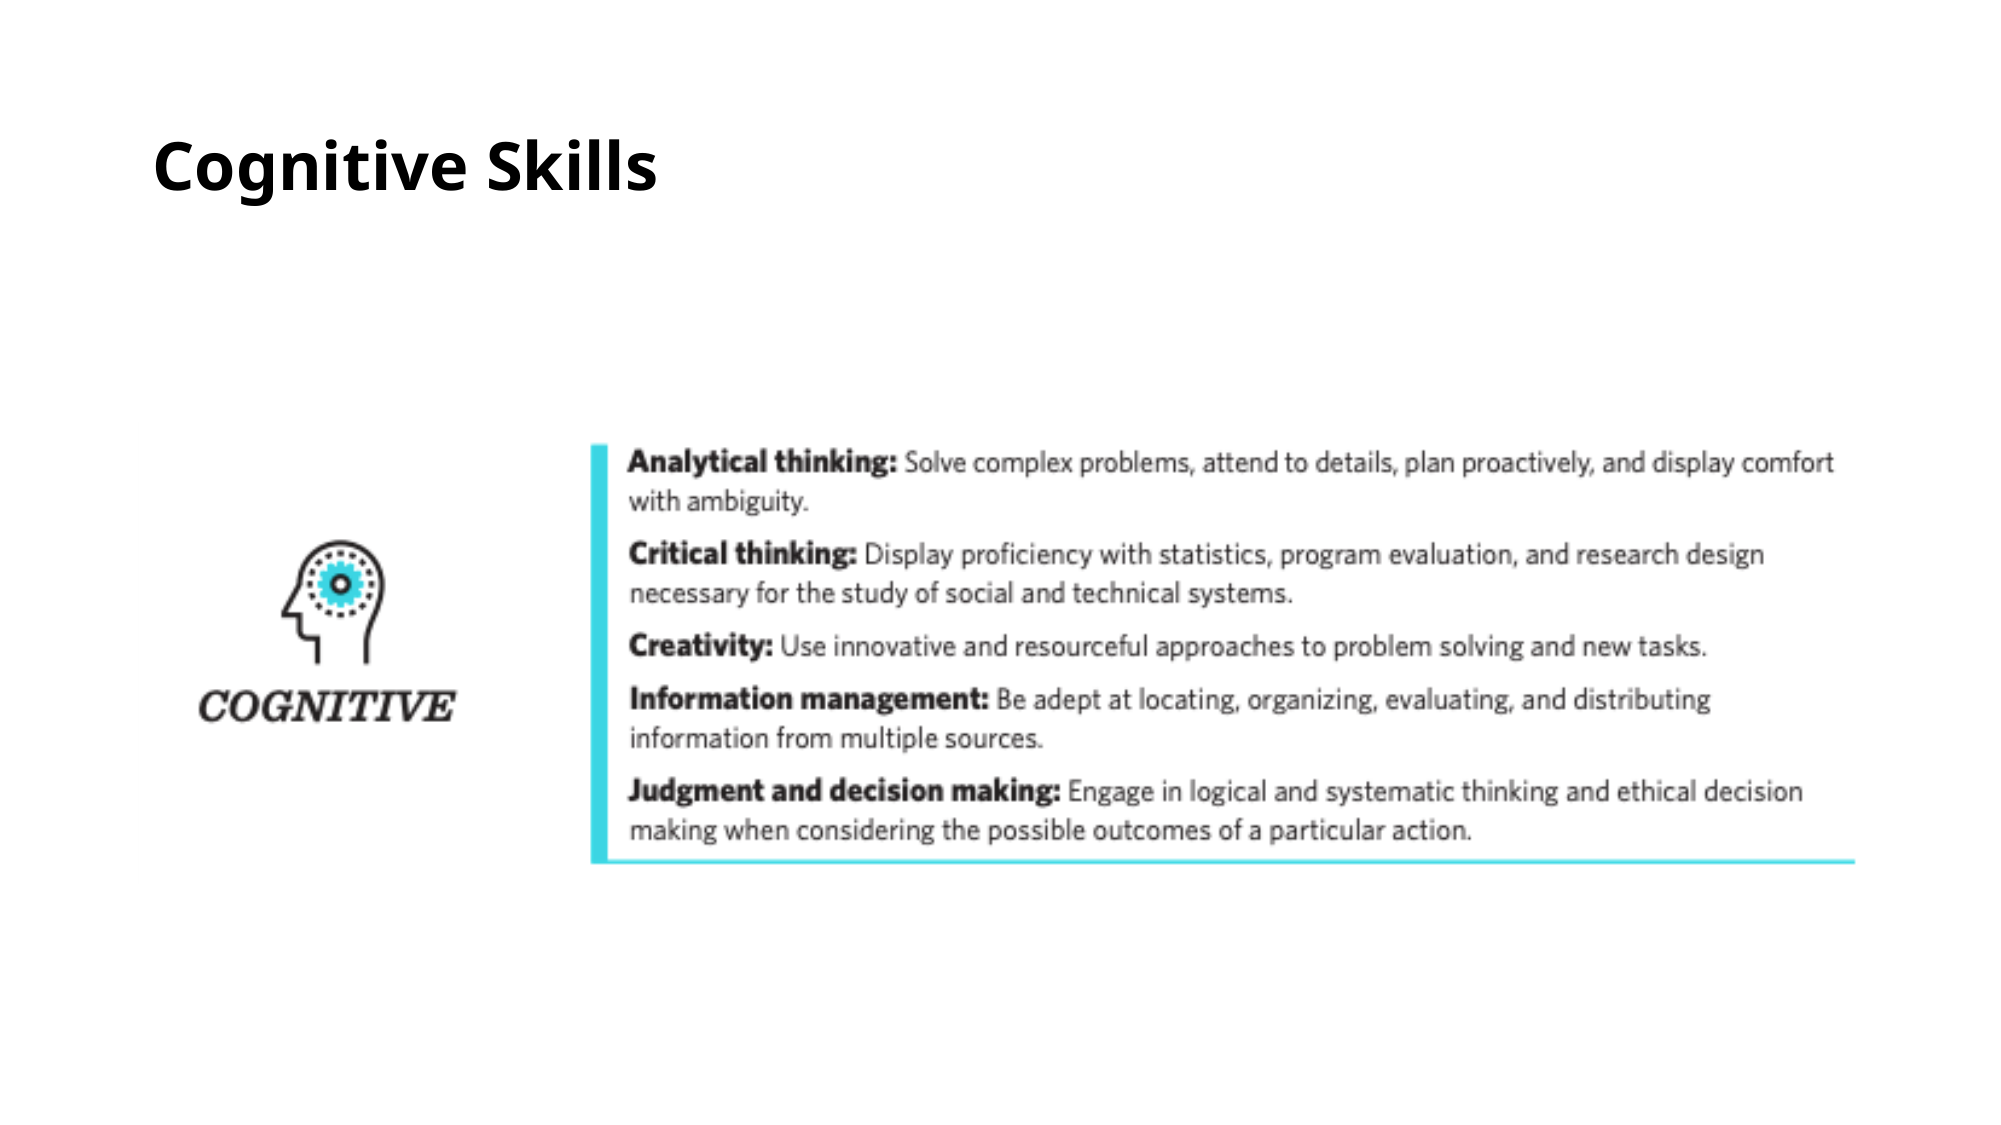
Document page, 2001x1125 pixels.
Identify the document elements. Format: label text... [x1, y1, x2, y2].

title Cognitive Skills [137, 59, 1779, 278]
picture [137, 422, 1863, 884]
